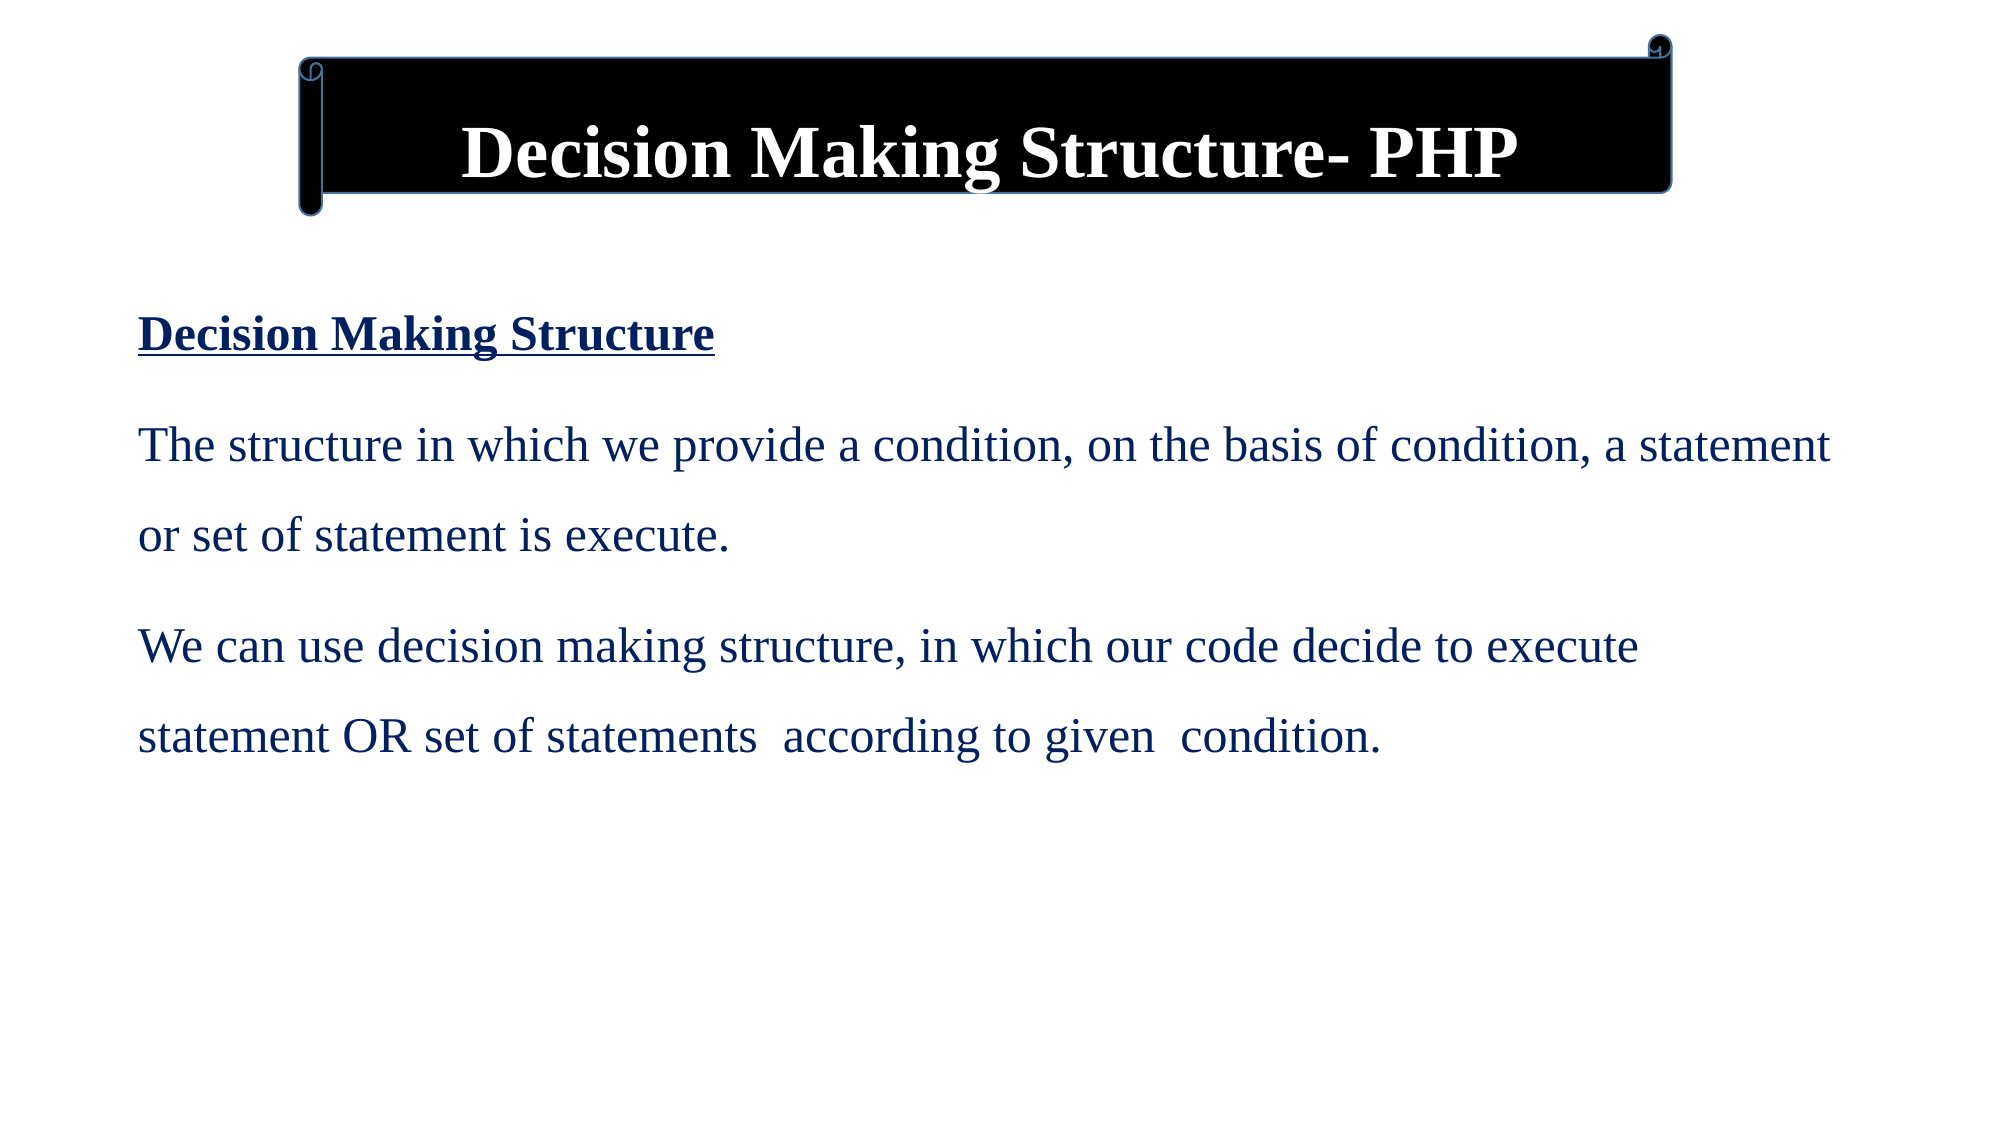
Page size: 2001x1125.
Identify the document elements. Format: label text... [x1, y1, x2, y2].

text_box Decision Making Structure- PHP [298, 33, 1673, 217]
list Decision Making Structure The structure in which we provide a condition, on the basis of condition, a statement or set of statement is execute. We can use decision making structure, in which our code decide to execute statement OR set of statements according to given condition. [122, 263, 1848, 1090]
